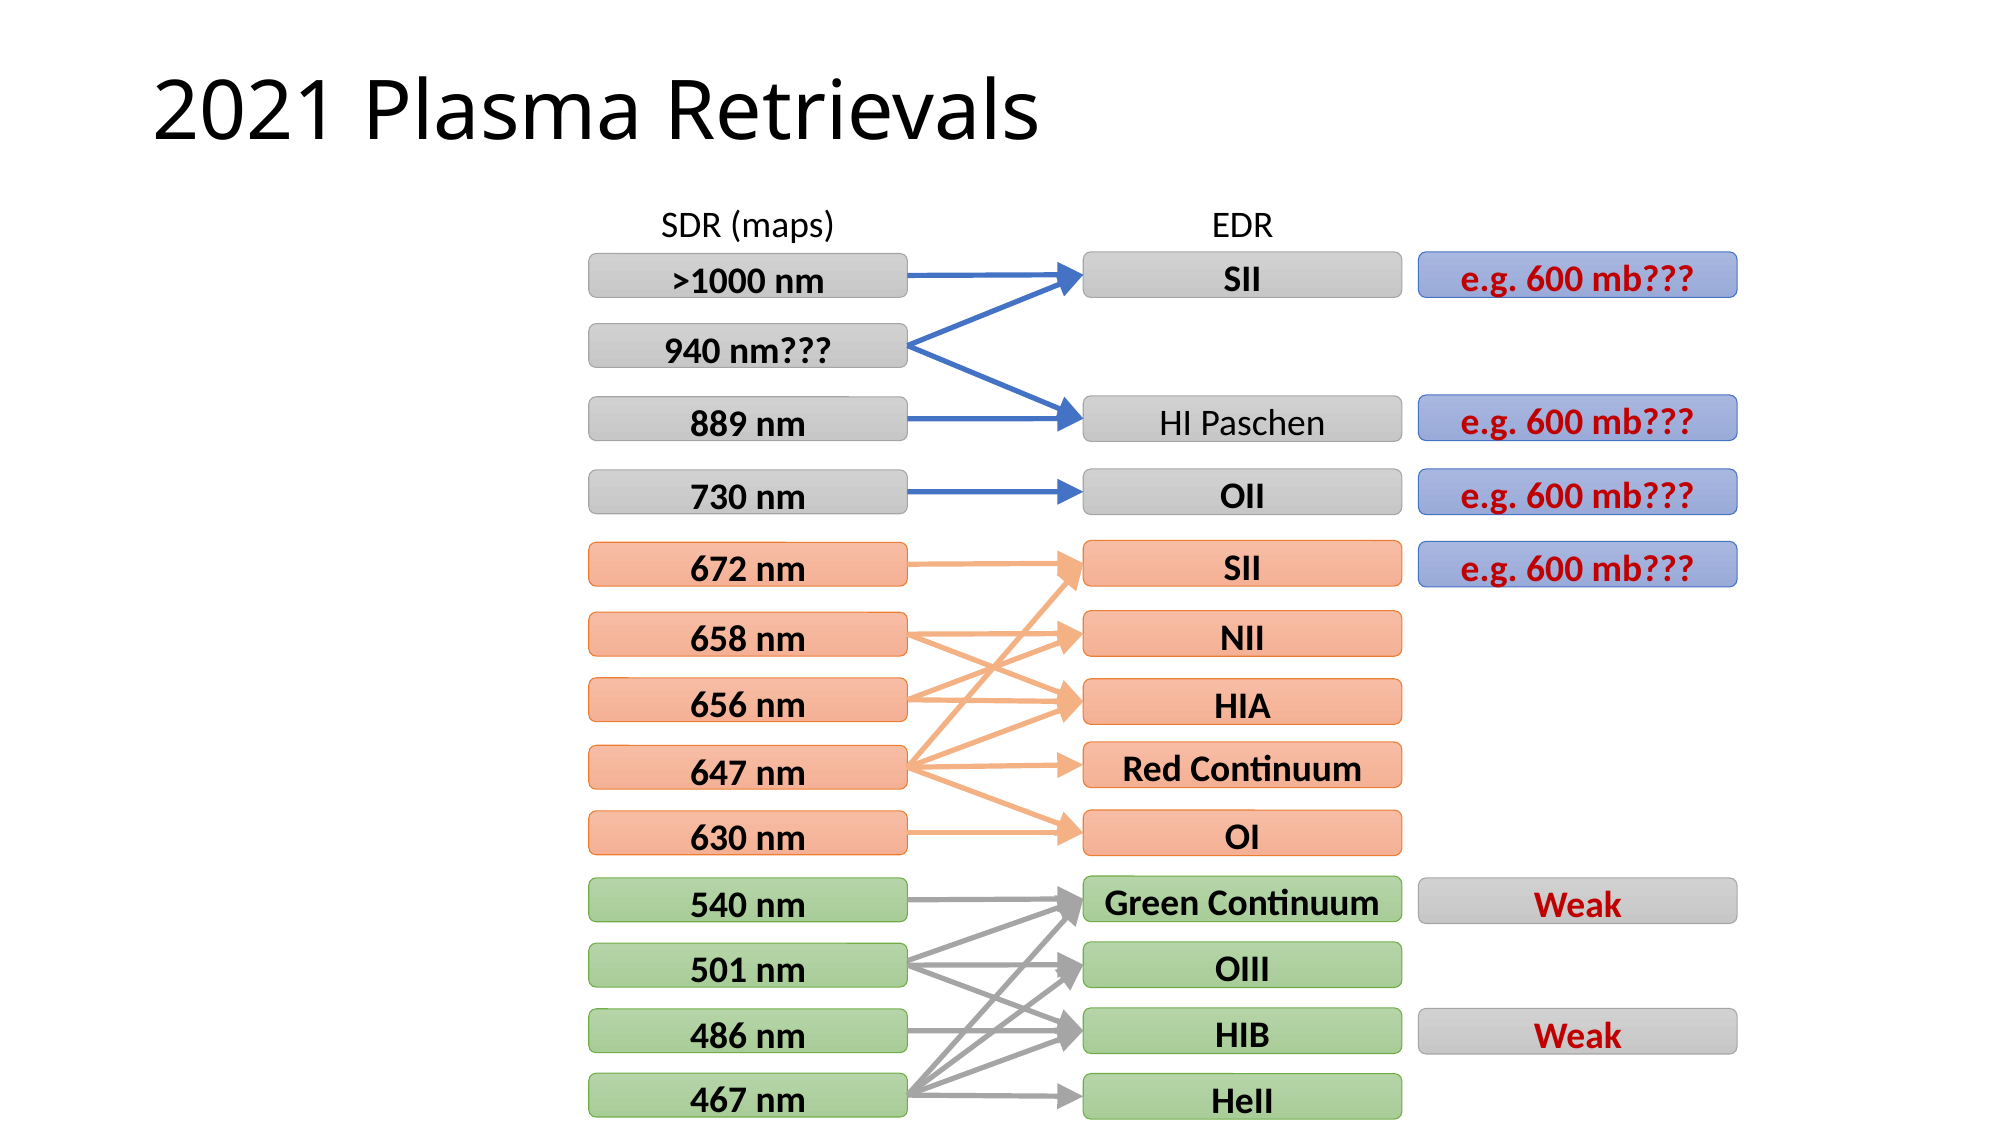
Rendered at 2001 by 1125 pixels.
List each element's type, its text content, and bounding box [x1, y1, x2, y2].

text_box e.g. 600 mb??? [1417, 251, 1738, 298]
text_box 656 nm [588, 677, 907, 723]
text_box HIB [1084, 1007, 1403, 1055]
text_box 540 nm [588, 877, 908, 923]
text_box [907, 768, 1084, 833]
text_box SDR (maps) [588, 192, 908, 255]
text_box HIA [1084, 678, 1403, 725]
text_box 940 nm??? [588, 323, 907, 368]
text_box SII [1082, 251, 1403, 298]
text_box 467 nm [588, 1072, 908, 1118]
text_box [907, 346, 1084, 418]
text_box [907, 965, 1084, 1031]
text_box 501 nm [588, 942, 907, 988]
text_box OII [1082, 468, 1403, 516]
text_box 658 nm [588, 611, 907, 657]
text_box e.g. 600 mb??? [1417, 468, 1738, 516]
text_box 630 nm [588, 810, 908, 856]
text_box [907, 276, 1084, 346]
text_box Green Continuum [1082, 875, 1403, 923]
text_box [907, 764, 1084, 768]
text_box NII [1084, 610, 1403, 657]
text_box 647 nm [588, 744, 907, 790]
text_box HeII [1082, 1072, 1403, 1120]
title 2021 Plasma Retrievals [137, 59, 1128, 166]
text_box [907, 898, 1084, 964]
text_box >1000 nm [588, 252, 908, 298]
text_box OIII [1084, 941, 1403, 989]
text_box 486 nm [588, 1008, 907, 1054]
text_box SII [1082, 539, 1403, 587]
text_box HI Paschen [1082, 395, 1403, 442]
text_box Weak [1417, 1007, 1738, 1055]
text_box 730 nm [588, 469, 908, 515]
text_box 889 nm [588, 396, 908, 442]
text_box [907, 563, 1084, 764]
text_box OI [1082, 809, 1403, 857]
text_box e.g. 600 mb??? [1417, 394, 1738, 442]
text_box 672 nm [588, 541, 908, 587]
text_box e.g. 600 mb??? [1417, 540, 1738, 588]
text_box EDR [1159, 192, 1326, 251]
text_box Red Continuum [1084, 741, 1403, 789]
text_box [907, 1031, 1084, 1095]
text_box Weak [1417, 877, 1738, 925]
